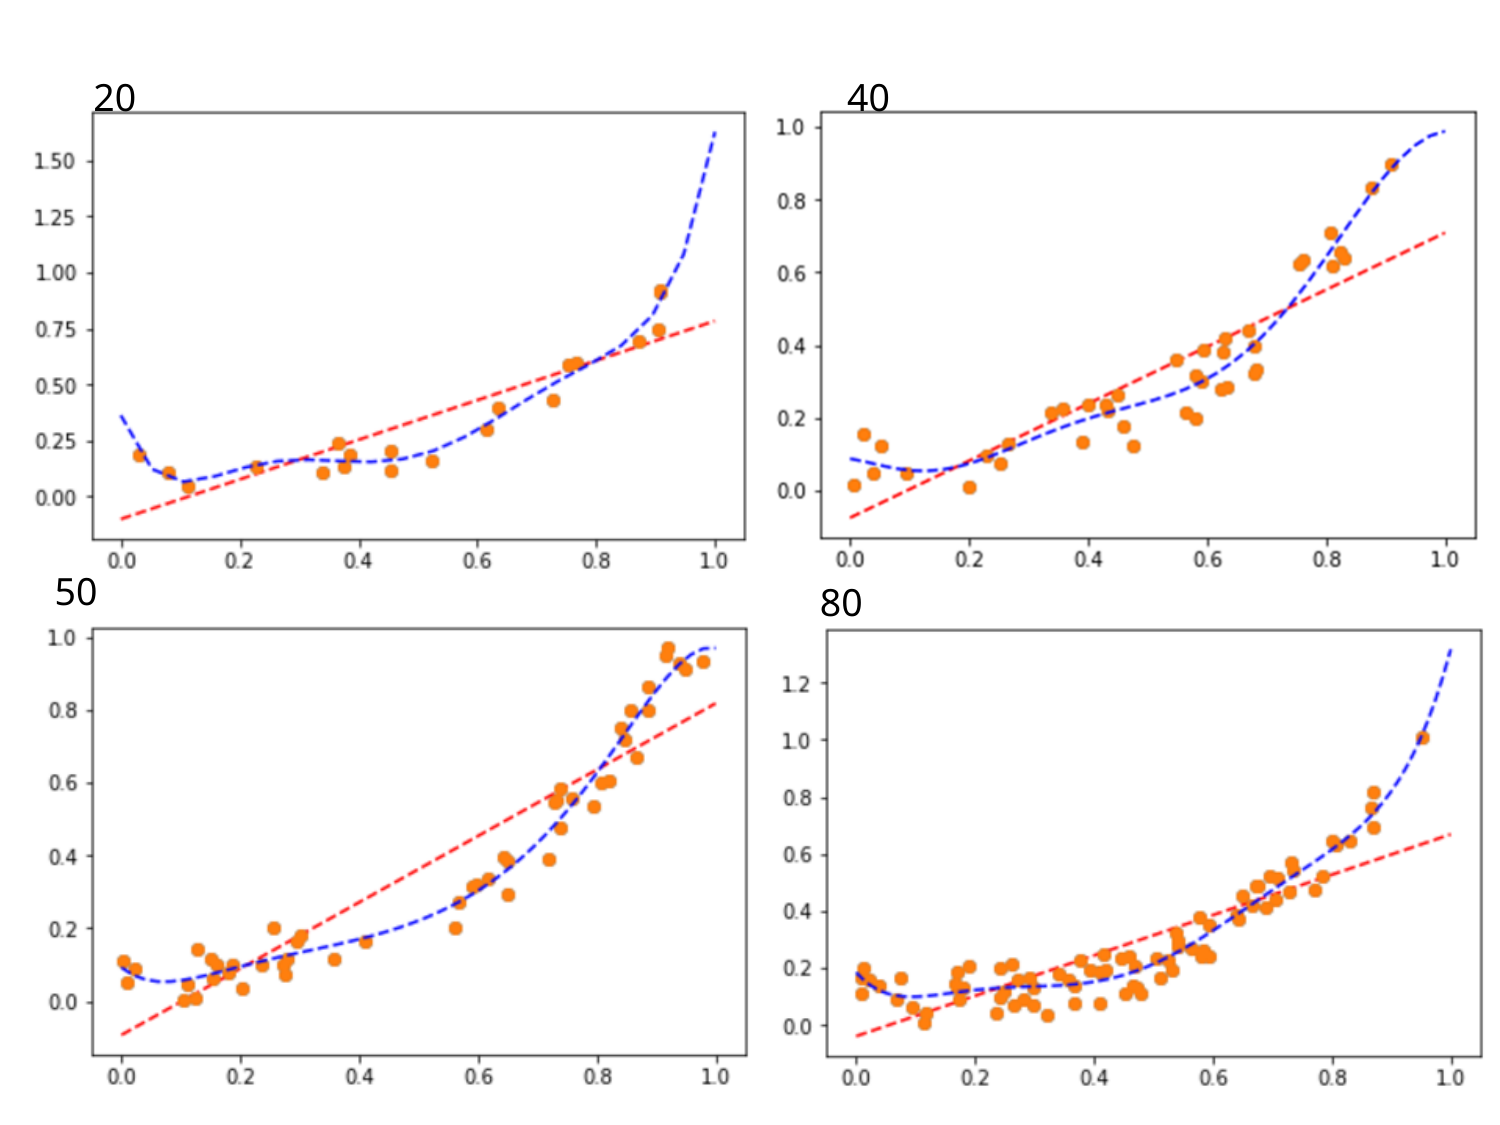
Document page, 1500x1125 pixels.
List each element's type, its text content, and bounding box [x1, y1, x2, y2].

text_box 50 [39, 593, 113, 620]
text_box 80 [805, 586, 878, 620]
picture [771, 101, 1497, 575]
picture [19, 105, 761, 583]
text_box 20 [78, 66, 152, 104]
picture [35, 621, 1494, 1100]
text_box 40 [832, 66, 905, 100]
